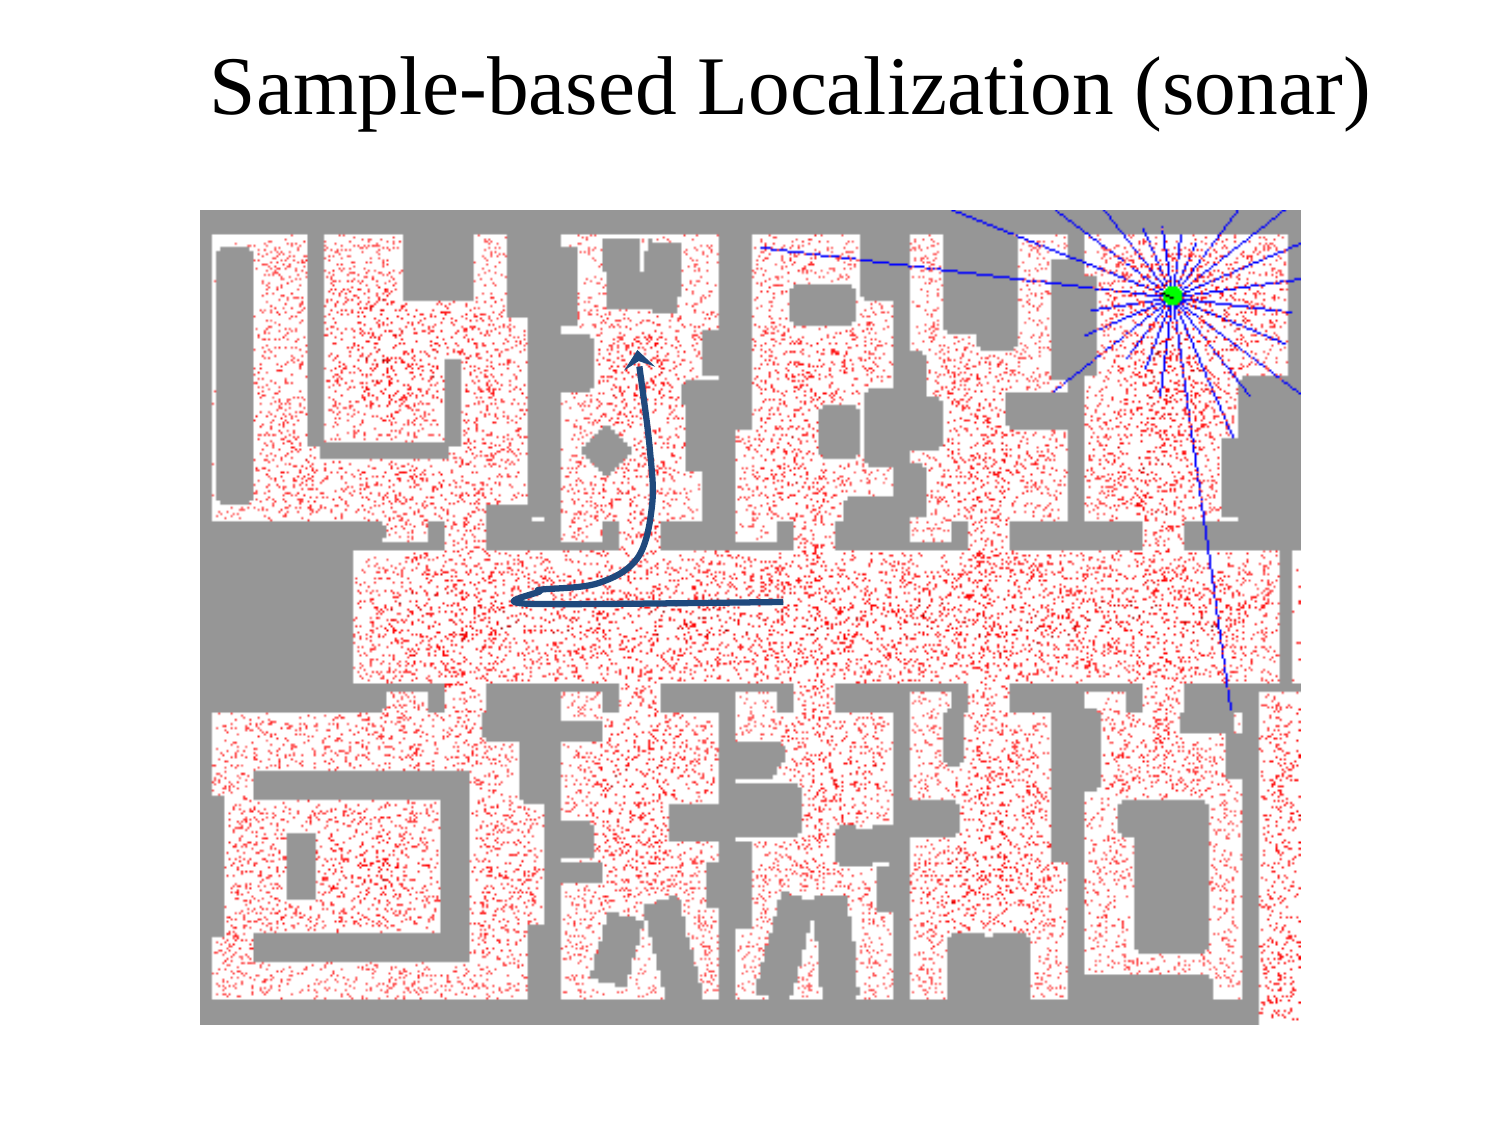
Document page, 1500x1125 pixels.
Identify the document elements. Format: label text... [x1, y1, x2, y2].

title Sample-based Localization (sonar) [99, 23, 1482, 139]
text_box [199, 209, 1302, 1026]
